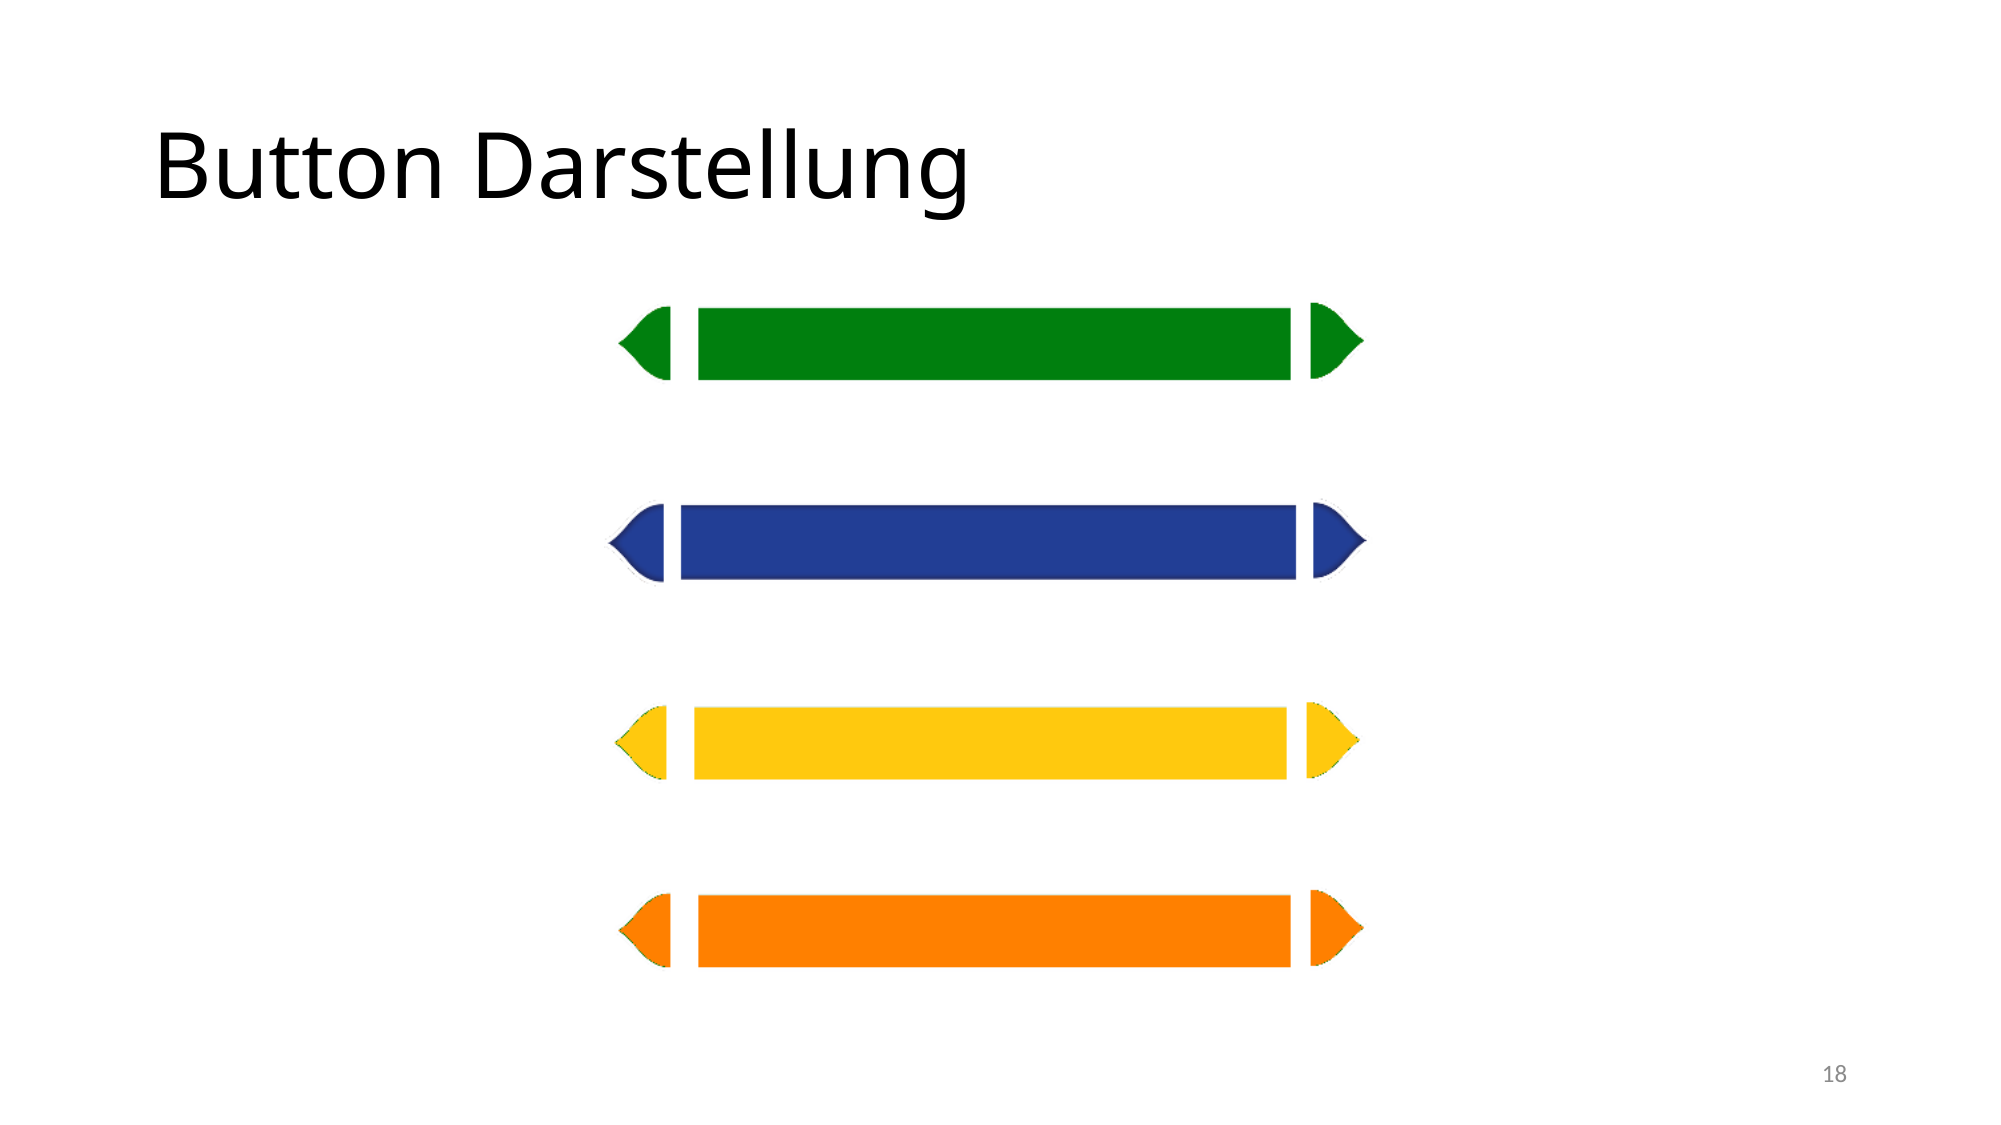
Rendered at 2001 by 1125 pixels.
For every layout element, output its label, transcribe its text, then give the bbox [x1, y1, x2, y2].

slide_number 18 [1412, 1042, 1863, 1103]
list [604, 299, 1396, 1014]
title Button Darstellung [137, 59, 1863, 278]
